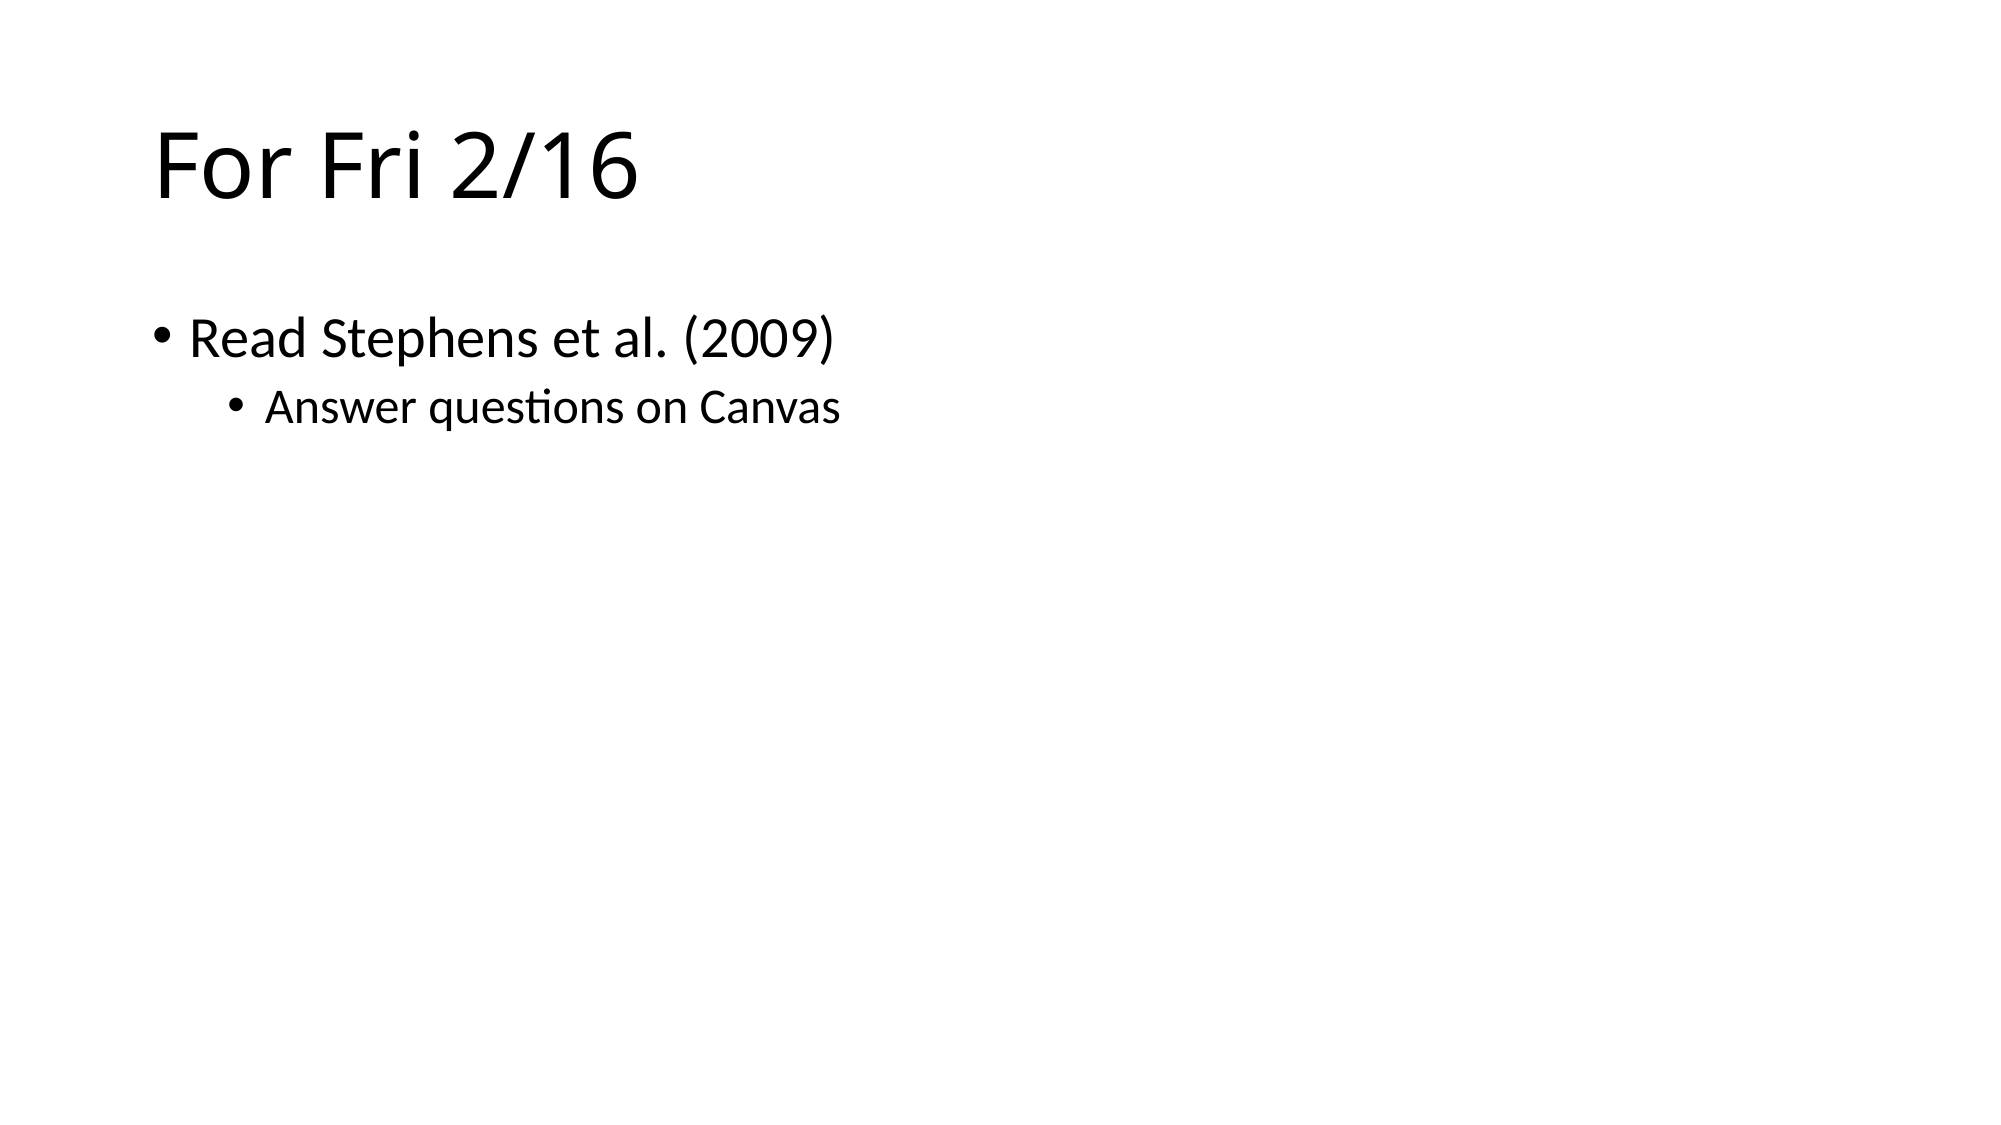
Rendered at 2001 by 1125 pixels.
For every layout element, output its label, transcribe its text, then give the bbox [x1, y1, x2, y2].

title For Fri 2/16 [137, 59, 1863, 278]
list Read Stephens et al. (2009) Answer questions on Canvas [137, 299, 1863, 1014]
